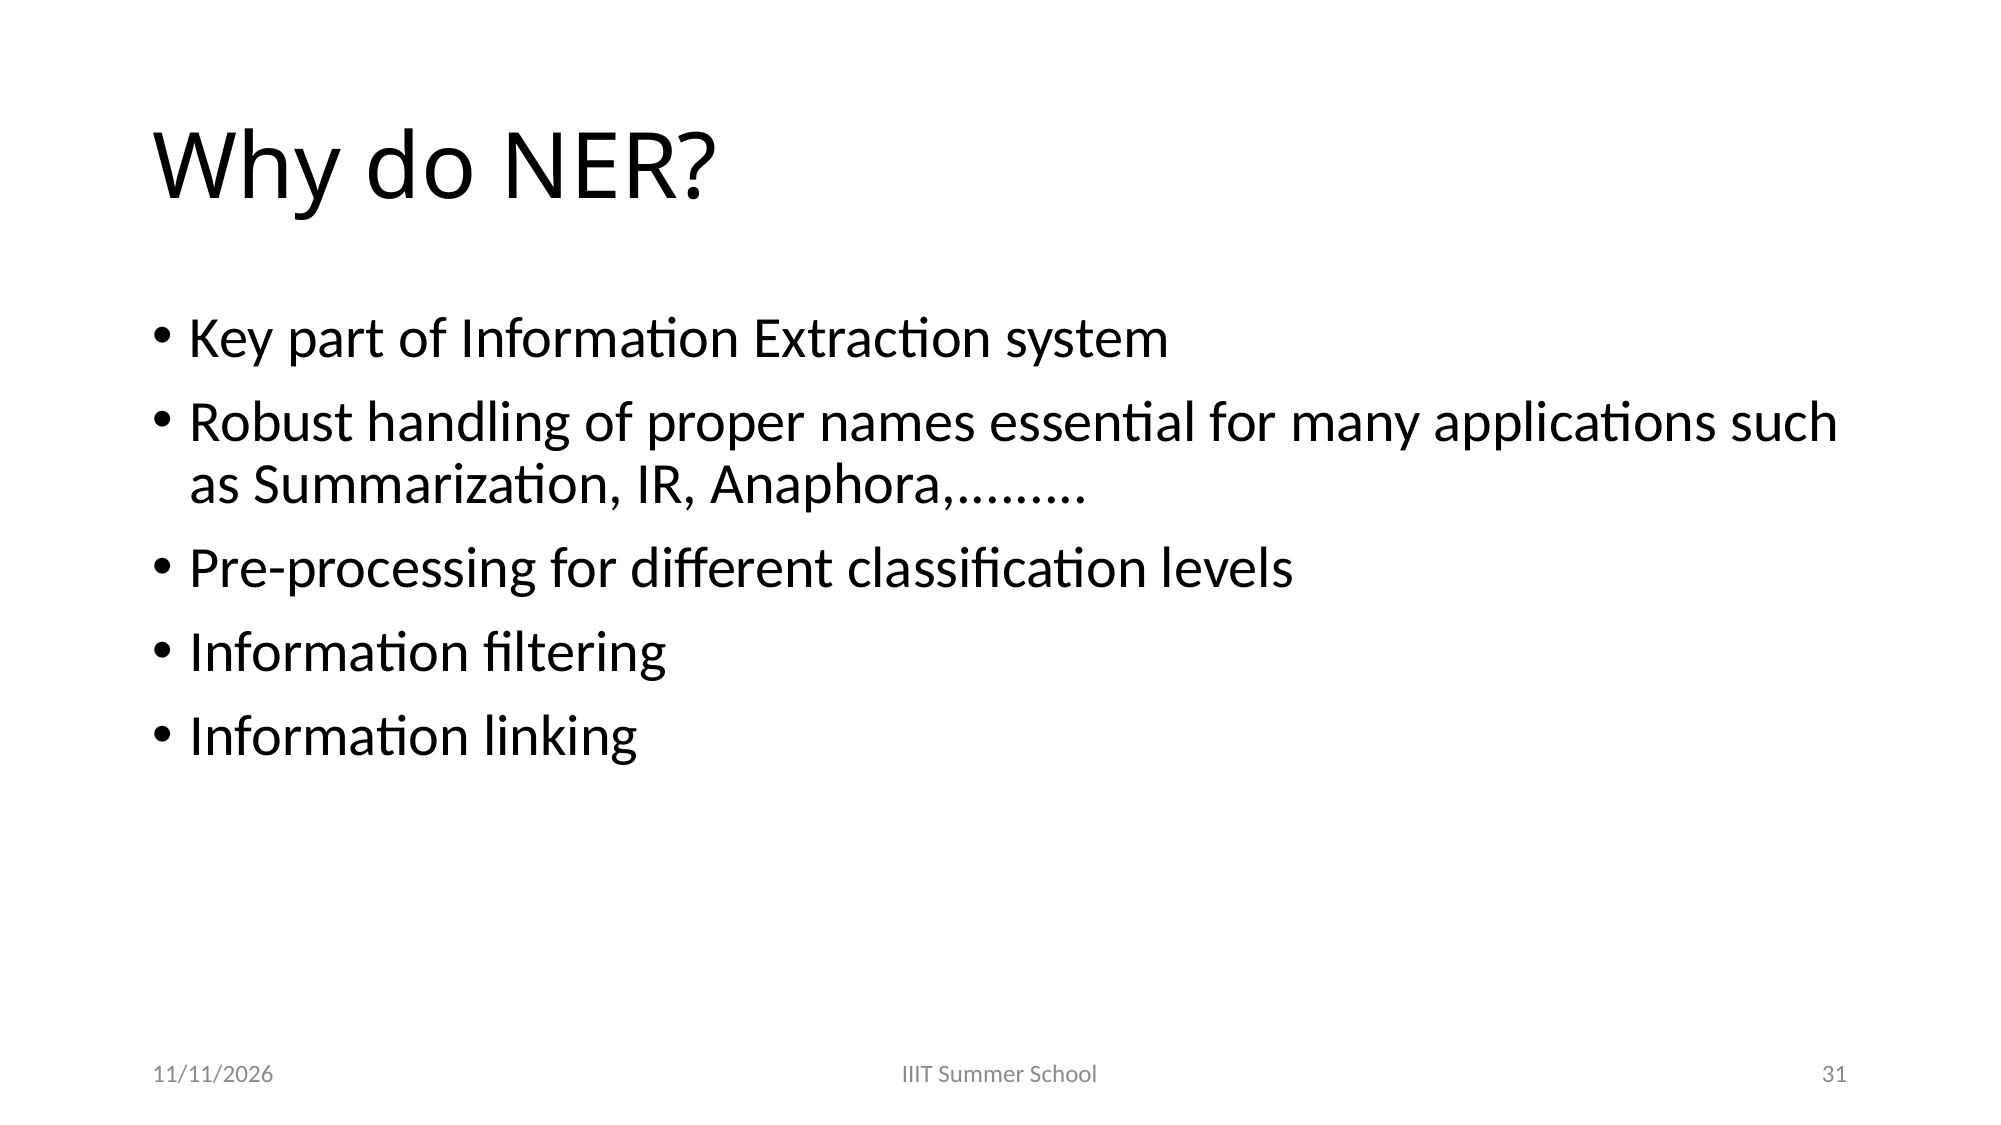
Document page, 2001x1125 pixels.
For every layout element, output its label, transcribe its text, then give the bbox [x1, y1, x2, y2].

slide_number 31 [1412, 1042, 1863, 1103]
list Key part of Information Extraction system Robust handling of proper names essential for many applications such as Summarization, IR, Anaphora,......... Pre-processing for different classification levels Information filtering Information linking [137, 299, 1863, 1014]
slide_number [137, 1042, 588, 1103]
footer IIIT Summer School [662, 1042, 1338, 1103]
title Why do NER? [137, 59, 1863, 278]
